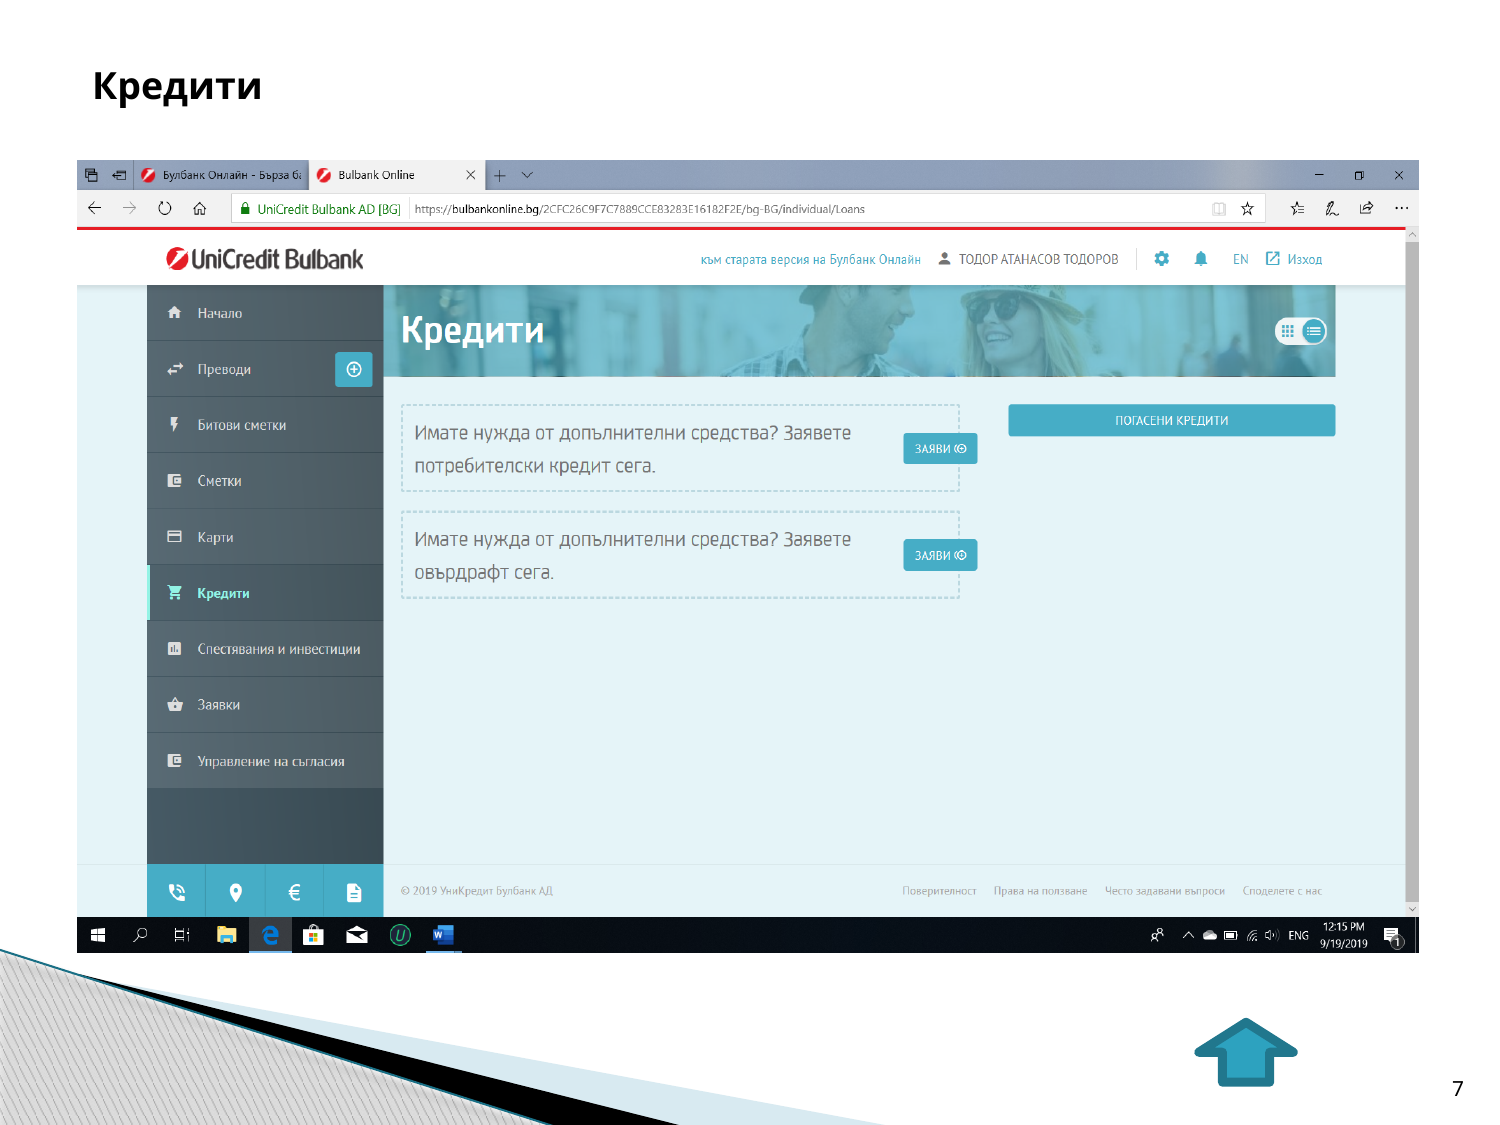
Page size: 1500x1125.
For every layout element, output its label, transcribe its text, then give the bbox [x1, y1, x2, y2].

slide_number 7 [1418, 1051, 1479, 1112]
picture [77, 160, 1419, 953]
text_box Кредити [77, 54, 1419, 115]
text_box [1194, 1017, 1298, 1087]
